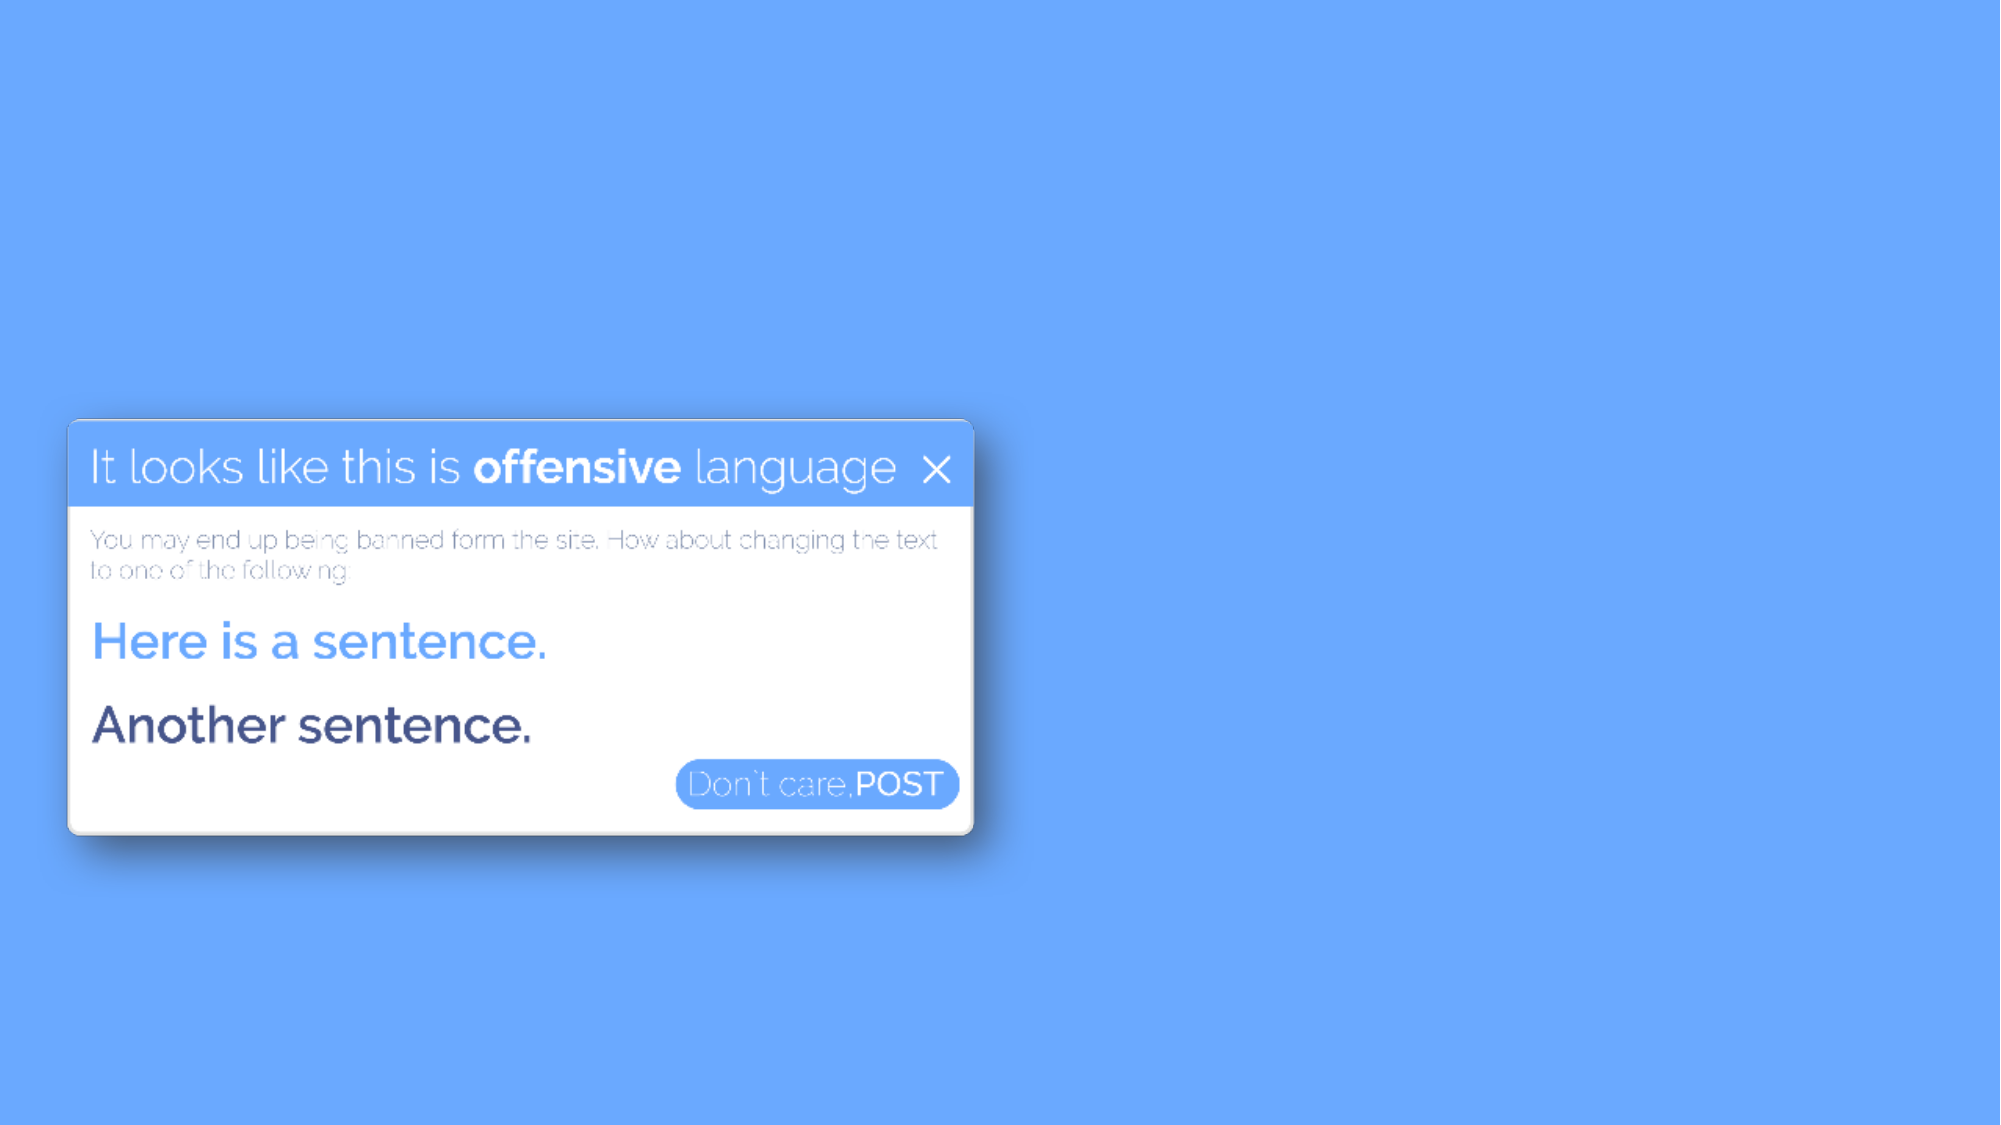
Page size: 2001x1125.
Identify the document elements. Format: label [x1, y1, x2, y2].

picture [0, 248, 1049, 990]
